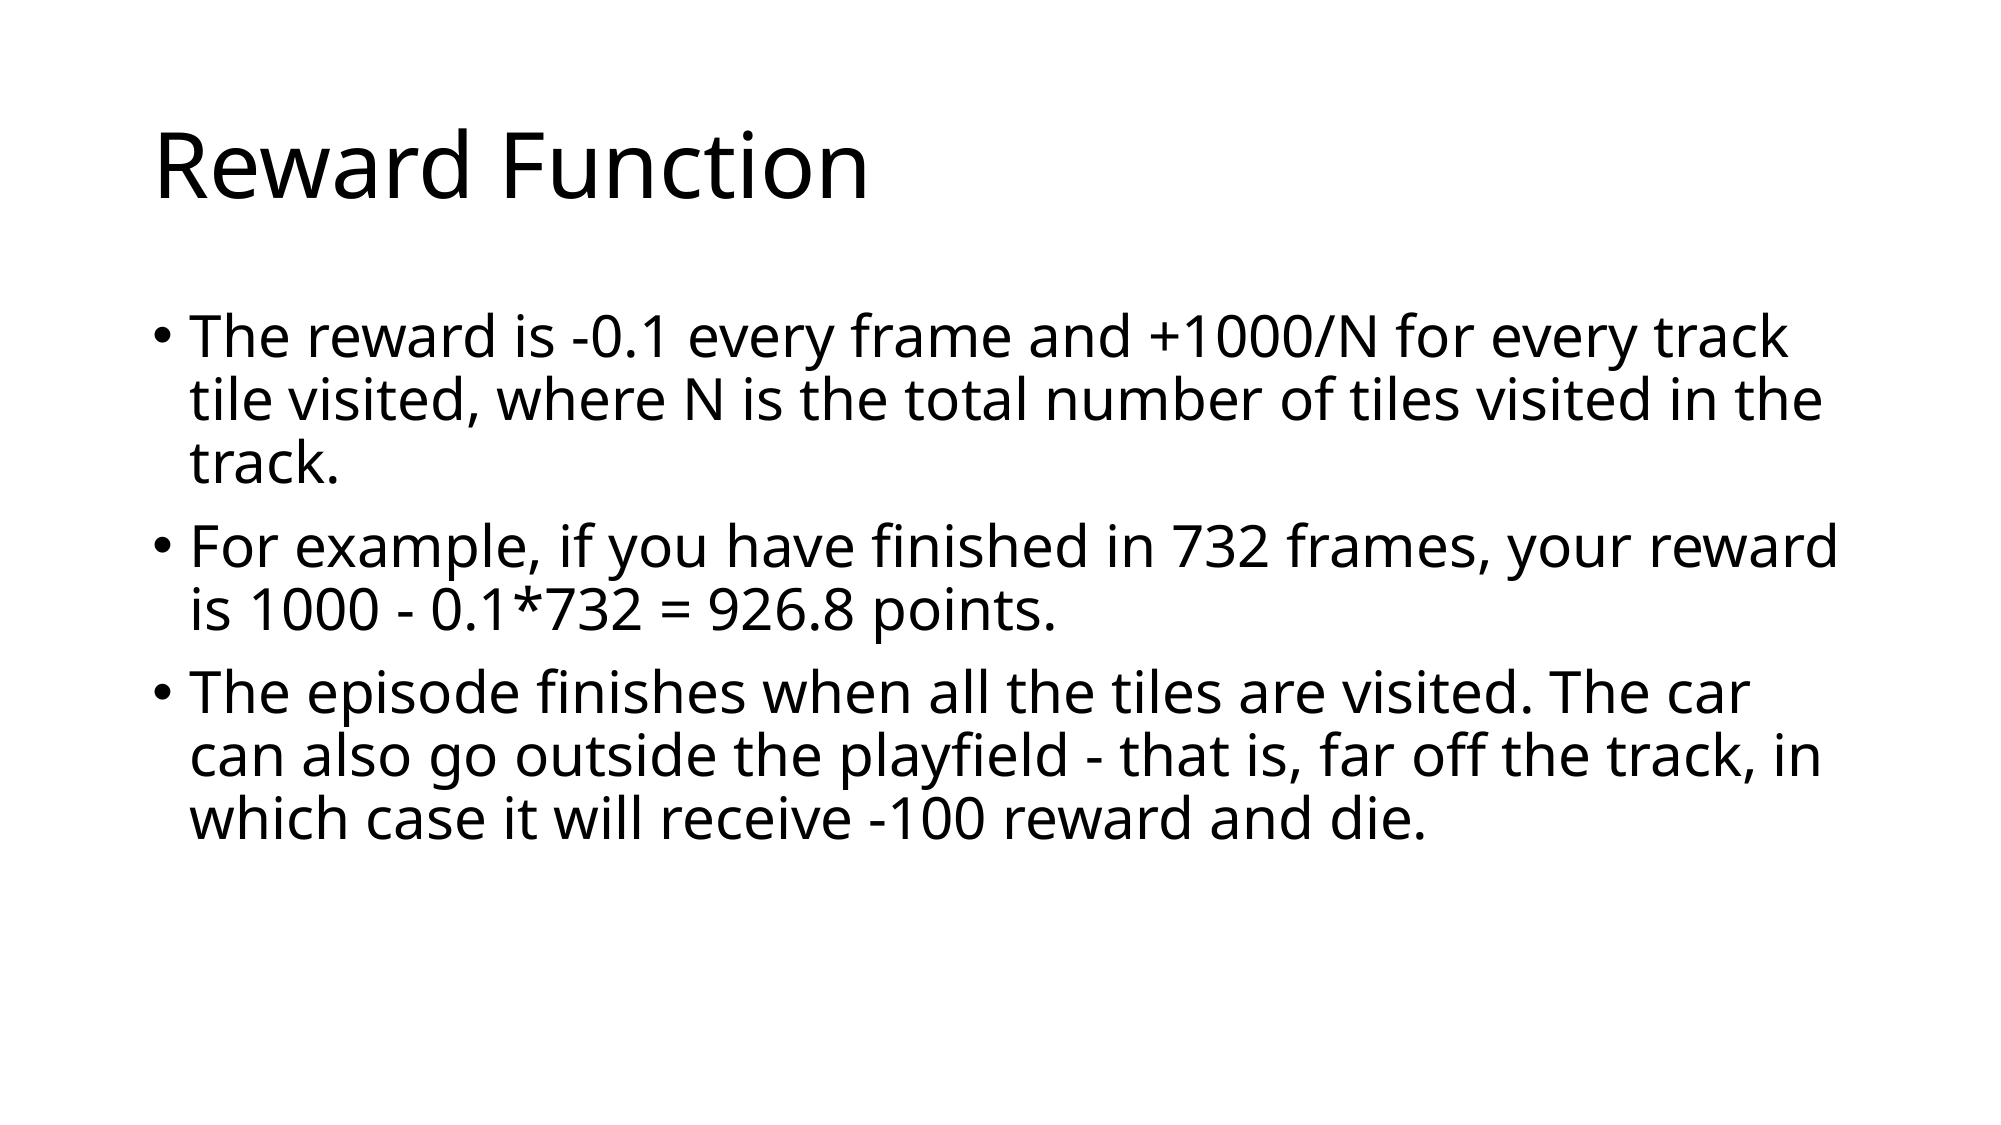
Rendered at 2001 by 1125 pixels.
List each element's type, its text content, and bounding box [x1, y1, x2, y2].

list The reward is -0.1 every frame and +1000/N for every track tile visited, where N is the total number of tiles visited in the track. For example, if you have finished in 732 frames, your reward is 1000 - 0.1*732 = 926.8 points. The episode finishes when all the tiles are visited. The car can also go outside the playfield - that is, far off the track, in which case it will receive -100 reward and die. [137, 299, 1863, 1014]
title Reward Function [137, 59, 1863, 278]
